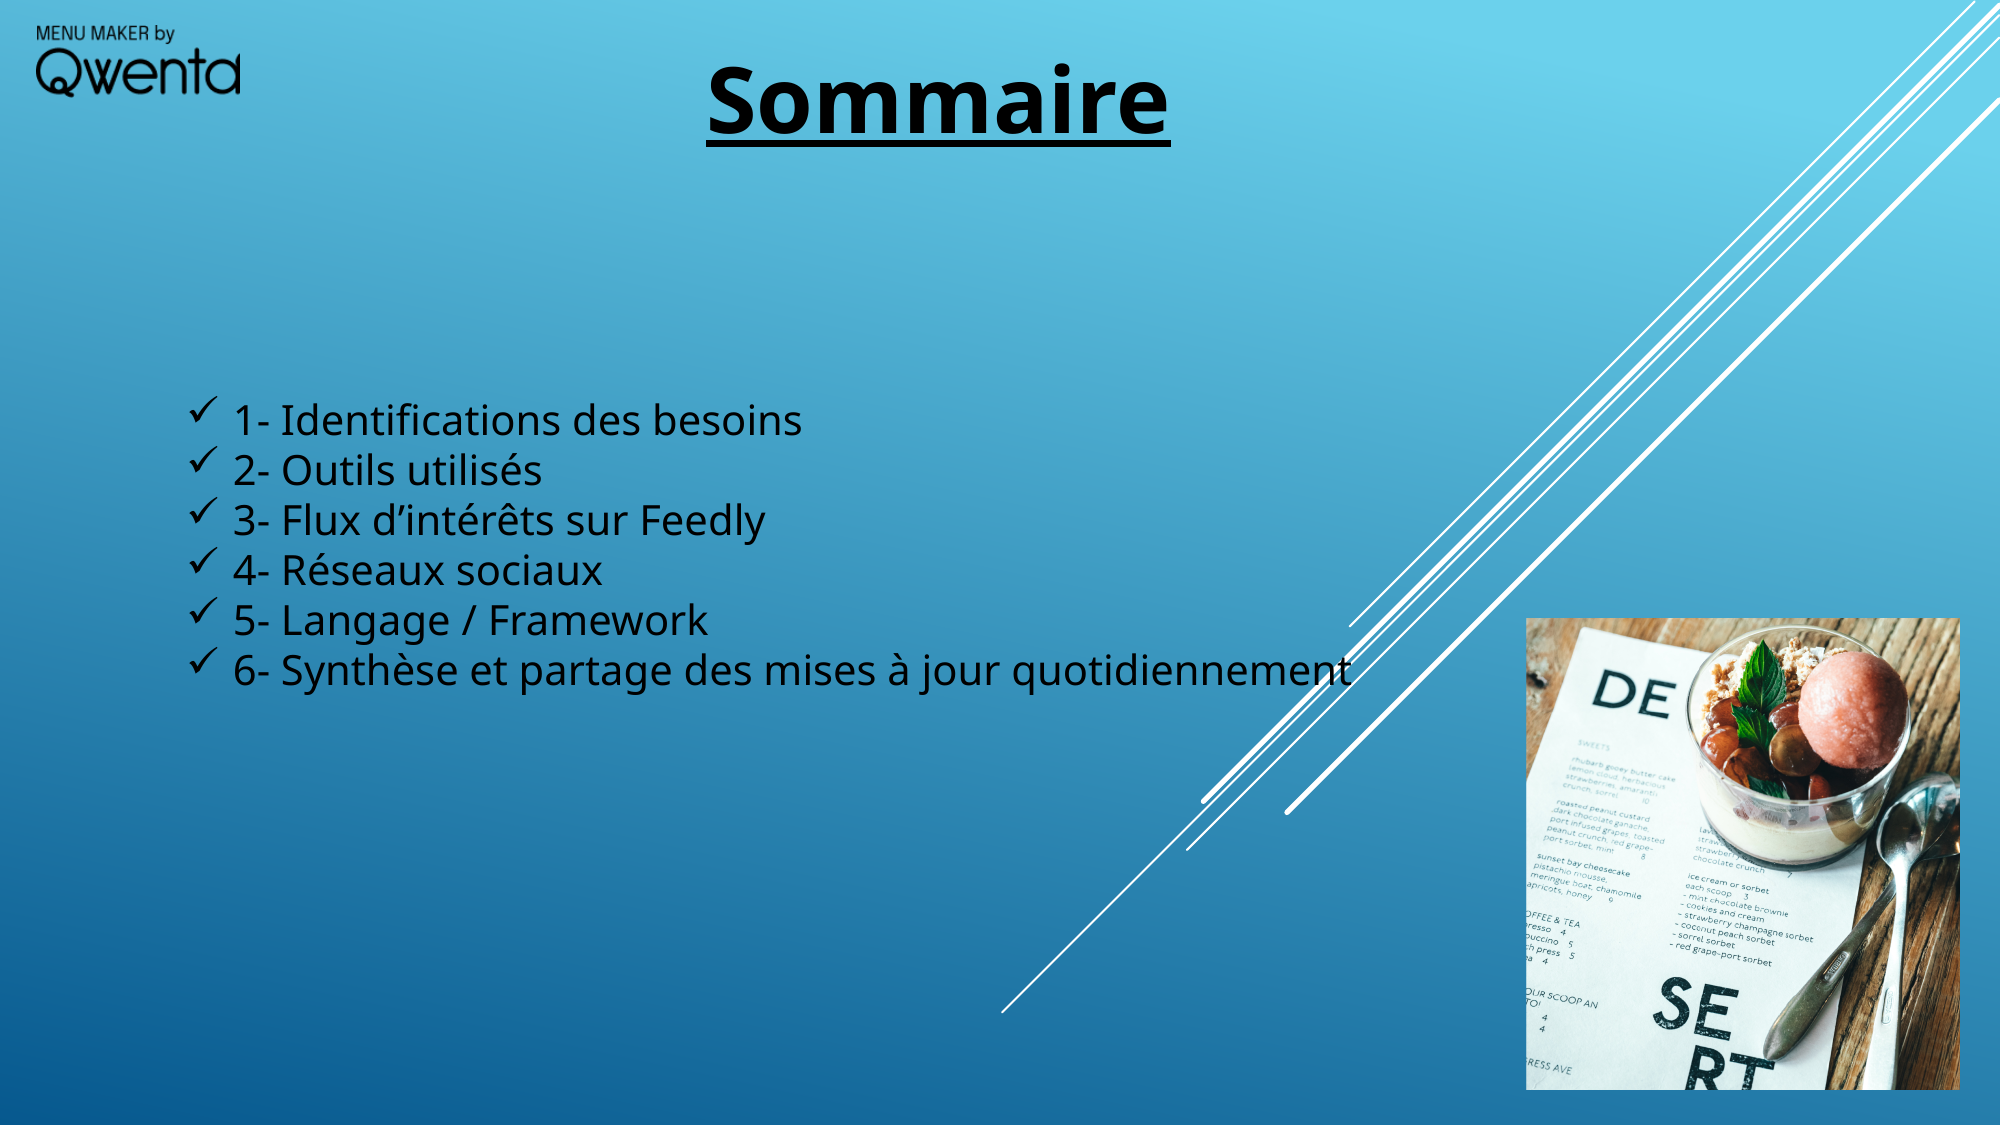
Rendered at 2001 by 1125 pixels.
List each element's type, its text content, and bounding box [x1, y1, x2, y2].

picture [1525, 618, 1960, 1091]
picture [36, 25, 240, 98]
text_box 1- Identifications des besoins 2- Outils utilisés 3- Flux d’intérêts sur Feedly 4- Réseaux sociaux 5- Langage / Framework 6- Synthèse et partage des mises à jour quotidiennement [171, 386, 1391, 797]
text_box Sommaire [691, 34, 1371, 160]
